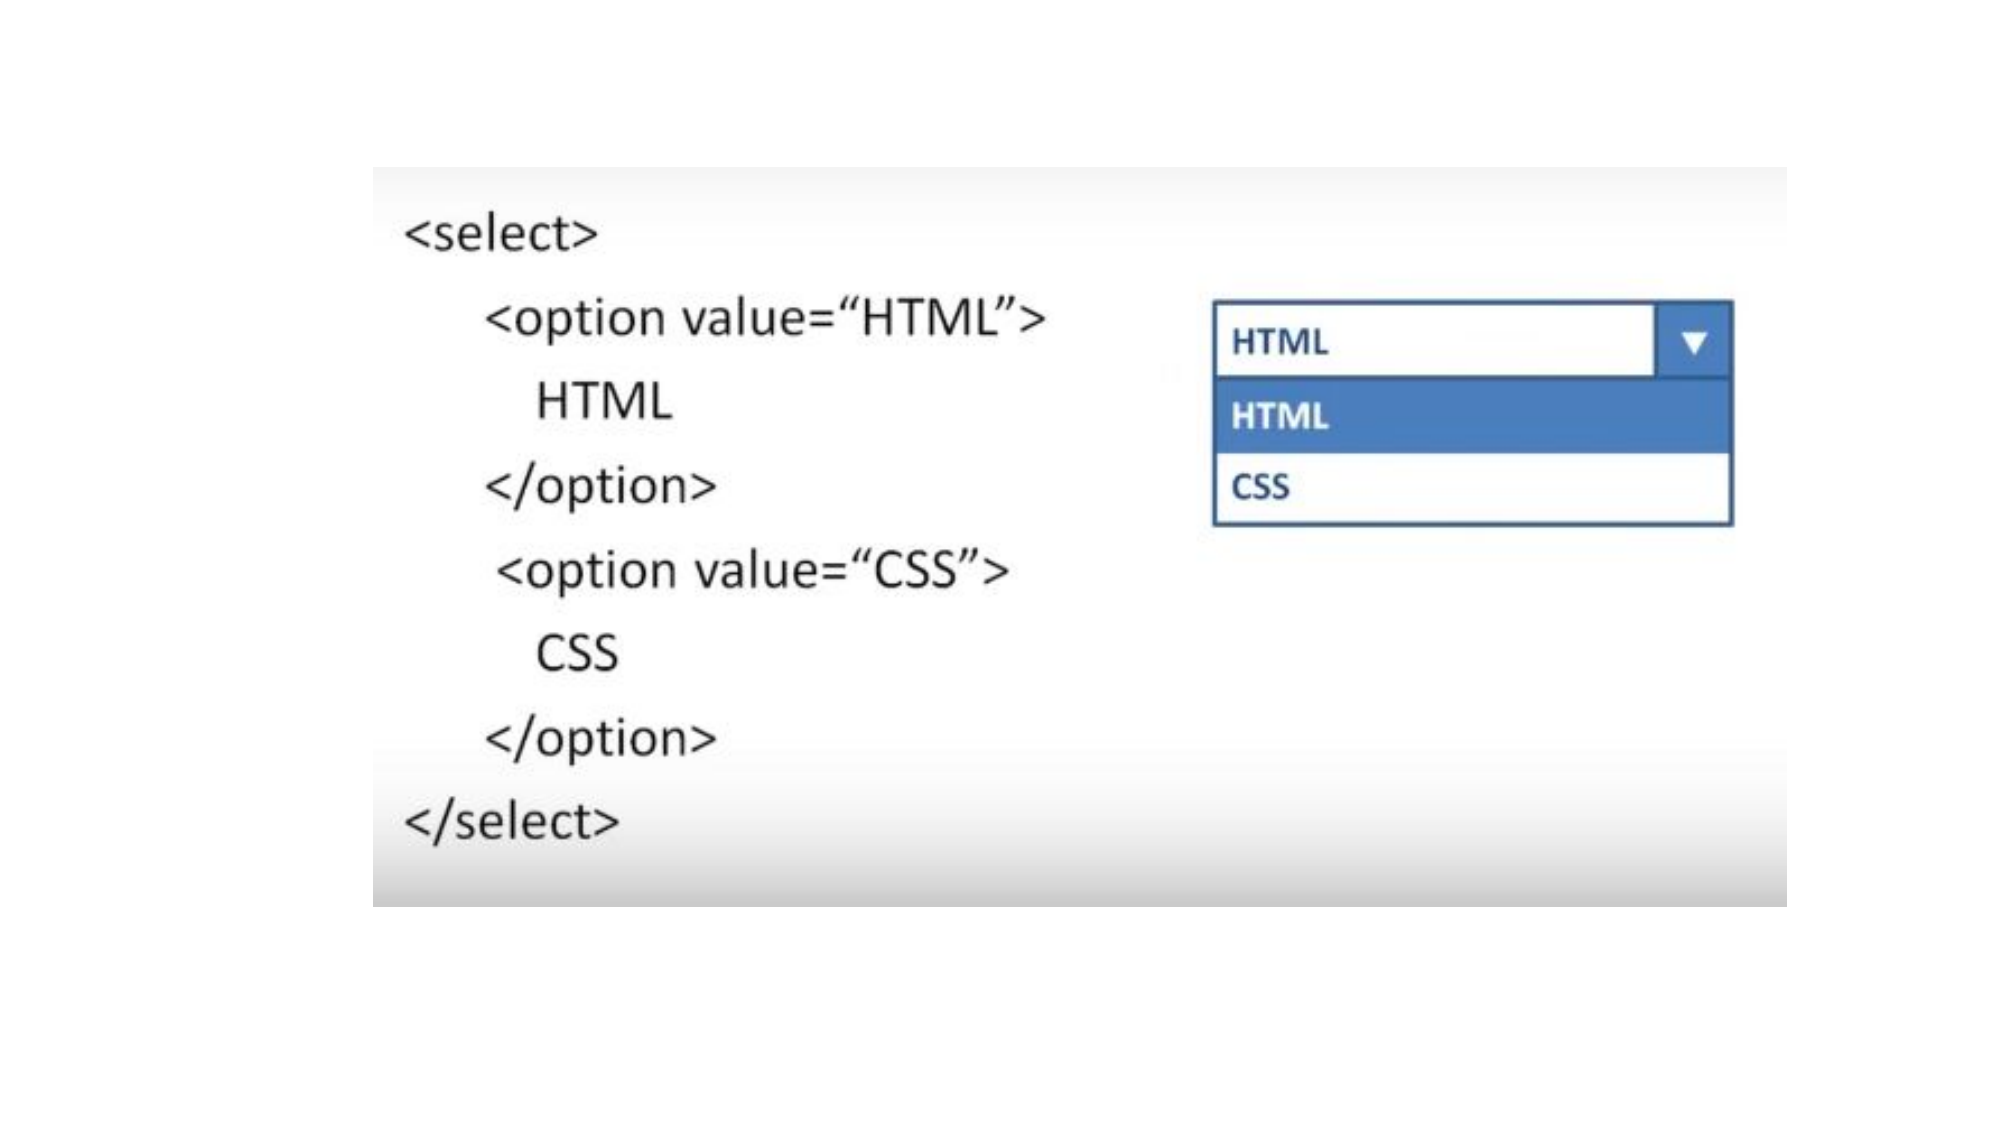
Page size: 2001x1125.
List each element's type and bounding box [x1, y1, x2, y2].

picture [373, 167, 1787, 907]
